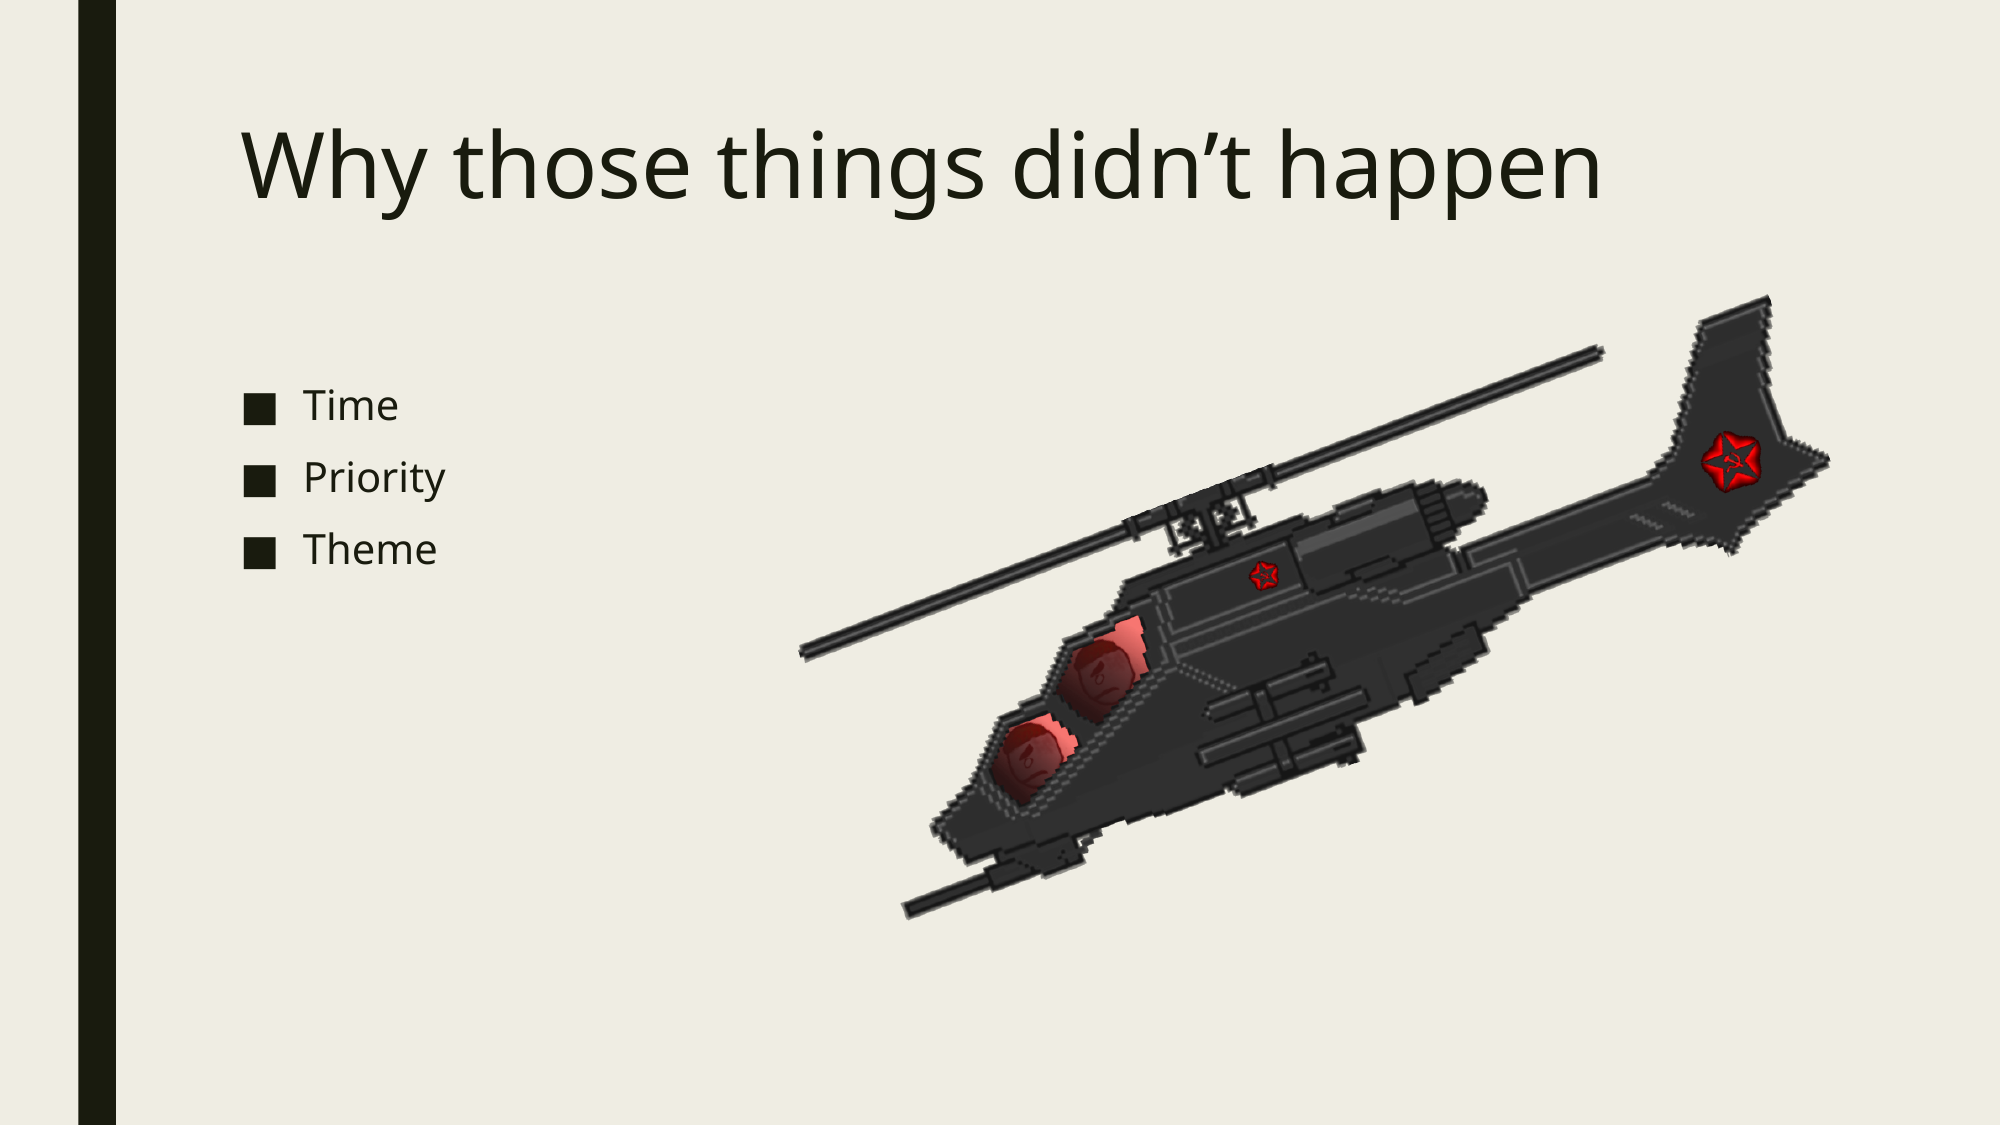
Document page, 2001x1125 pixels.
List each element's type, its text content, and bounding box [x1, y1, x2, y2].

list Time Priority Theme [225, 375, 1800, 963]
title Why those things didn’t happen [225, 112, 1800, 357]
picture [796, 279, 1870, 933]
